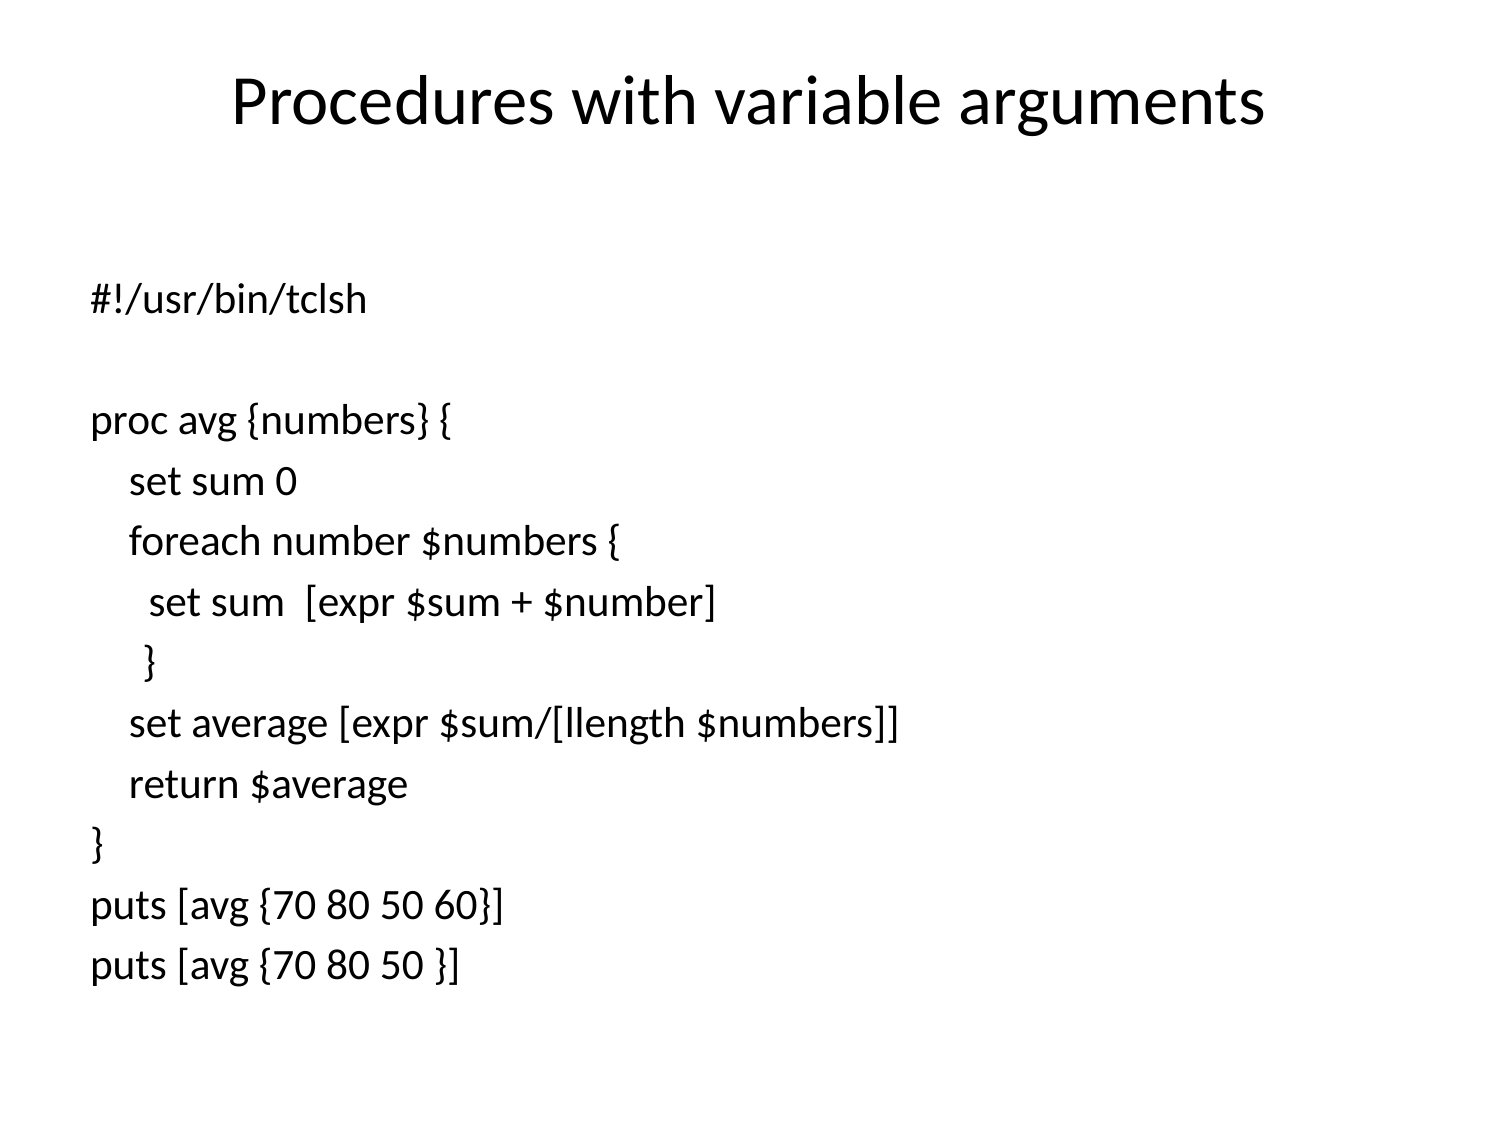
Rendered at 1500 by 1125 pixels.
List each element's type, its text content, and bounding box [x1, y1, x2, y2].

list #!/usr/bin/tclsh proc avg {numbers} { set sum 0 foreach number $numbers { set sum [expr $sum + $number] } set average [expr $sum/[llength $numbers]] return $average } puts [avg {70 80 50 60}] puts [avg {70 80 50 }] [75, 262, 1425, 1005]
title Procedures with variable arguments [75, 45, 1425, 233]
